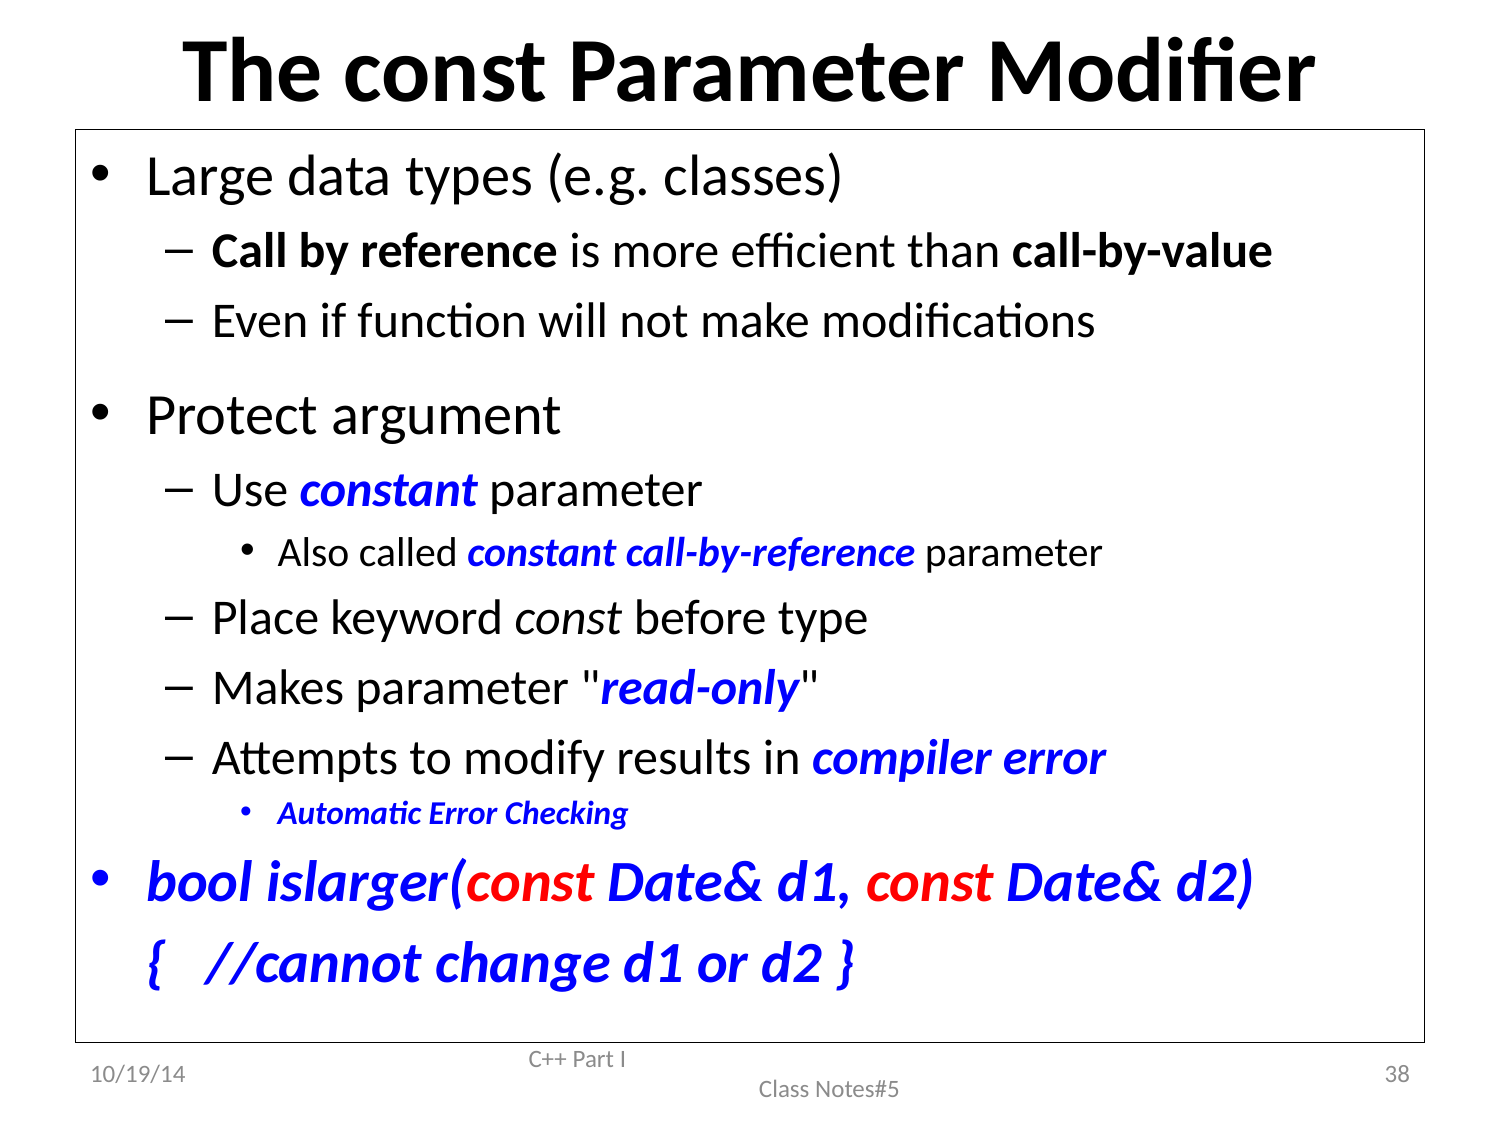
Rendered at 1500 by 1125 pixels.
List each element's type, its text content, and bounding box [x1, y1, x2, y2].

title The const Parameter Modifier [75, 0, 1425, 129]
slide_number 38 [1074, 1042, 1425, 1103]
footer C++ Part I Class Notes#5 [512, 1042, 988, 1103]
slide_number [75, 1042, 425, 1103]
list Large data types (e.g. classes) Call by reference is more efficient than call-by-value Even if function will not make modifications Protect argument Use constant parameter Also called constant call-by-reference parameter Place keyword const before type Makes parameter "read-only" Attempts to modify results in compiler error Automatic Error Checking bool islarger(const Date& d1, const Date& d2) { //cannot change d1 or d2 } [75, 129, 1425, 1043]
